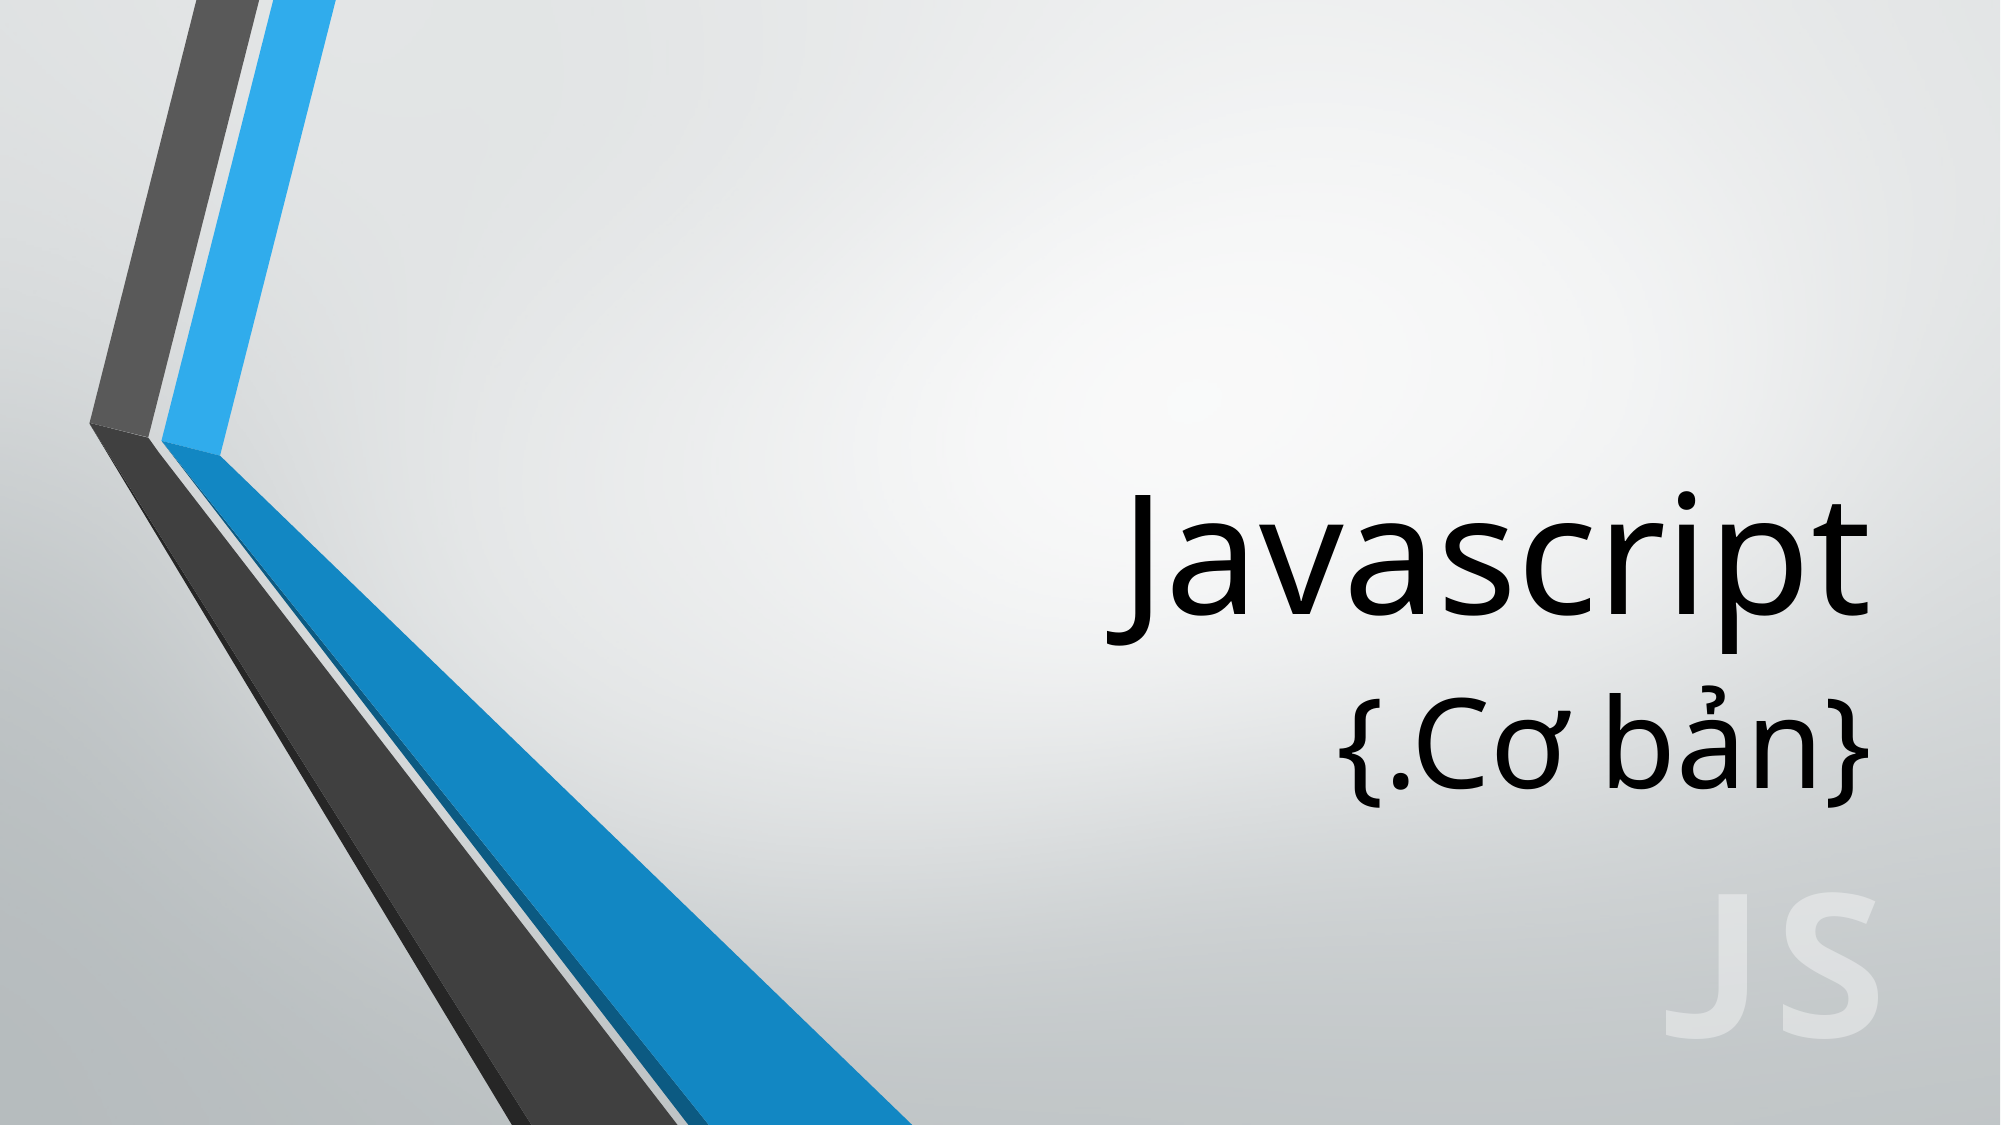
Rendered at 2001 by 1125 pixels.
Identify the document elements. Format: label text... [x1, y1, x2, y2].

text_box JS [1586, 830, 1953, 1085]
subtitle {.Cơ bản} [740, 655, 1887, 884]
title Javascript [480, 226, 1887, 656]
